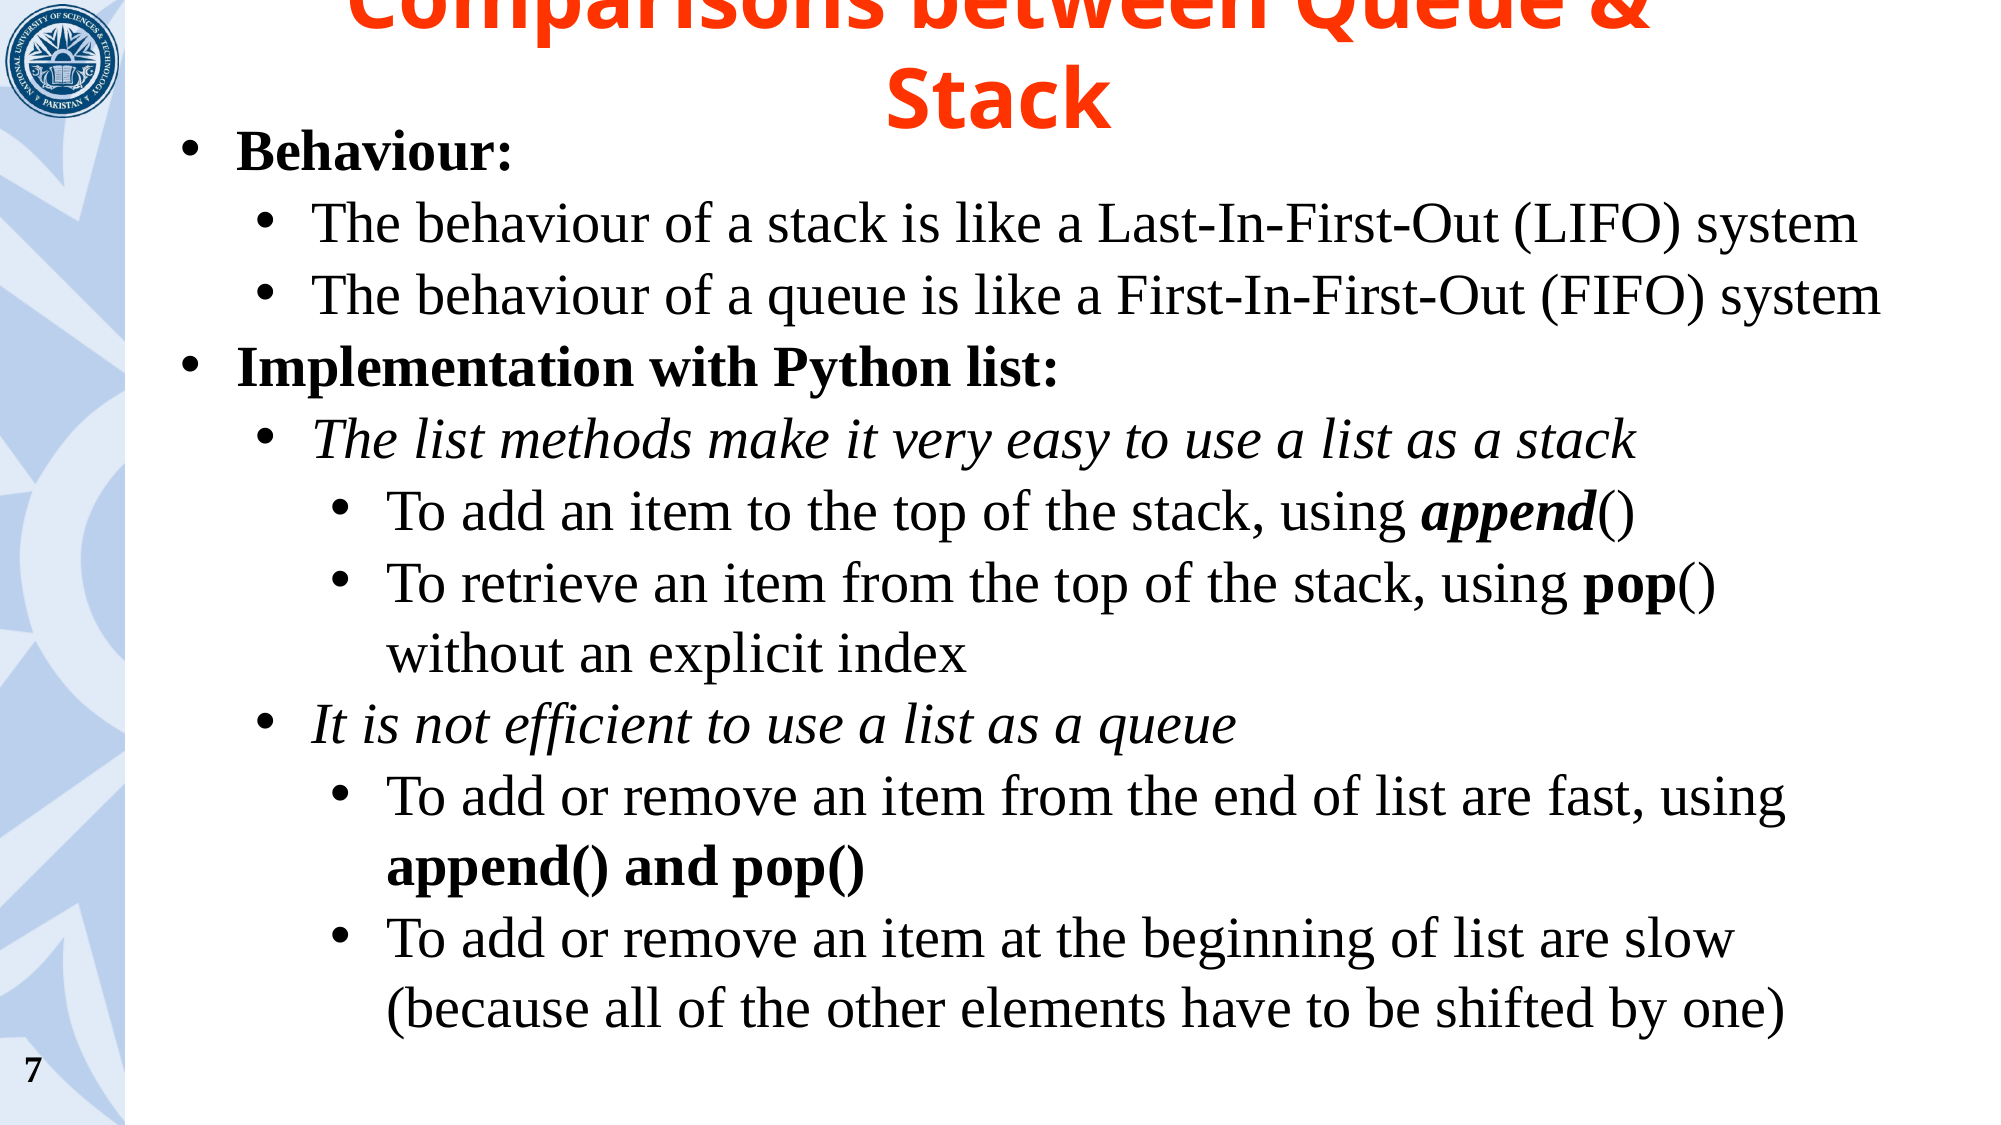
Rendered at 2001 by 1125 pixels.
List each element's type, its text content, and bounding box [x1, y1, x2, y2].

picture [0, 0, 125, 1125]
text_box Behaviour: The behaviour of a stack is like a Last-In-First-Out (LIFO) system The behaviour of a queue is like a First-In-First-Out (FIFO) system Implementation with Python list: The list methods make it very easy to use a list as a stack To add an item to the top of the stack, using append() To retrieve an item from the top of the stack, using pop() without an explicit index It is not efficient to use a list as a queue To add or remove an item from the end of list are fast, using append() and pop() To add or remove an item at the beginning of list are slow (because all of the other elements have to be shifted by one) [178, 95, 1902, 1040]
text_box Comparisons between Queue & Stack [343, 0, 1653, 146]
slide_number 7 [9, 1037, 426, 1113]
